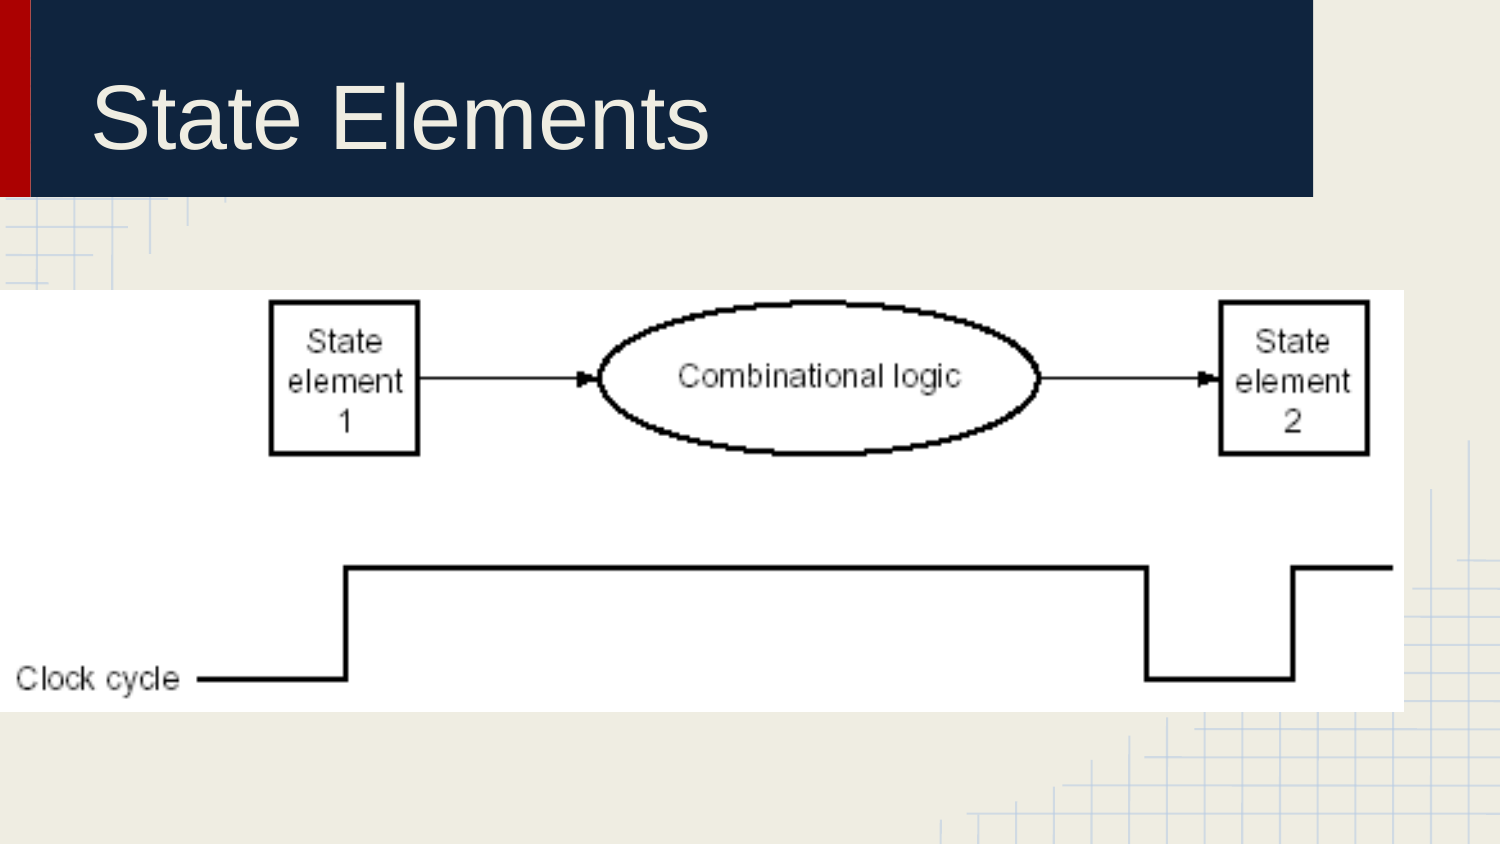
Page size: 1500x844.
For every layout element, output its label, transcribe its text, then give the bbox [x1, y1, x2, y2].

picture [0, 290, 1404, 712]
title State Elements [75, 16, 1276, 183]
